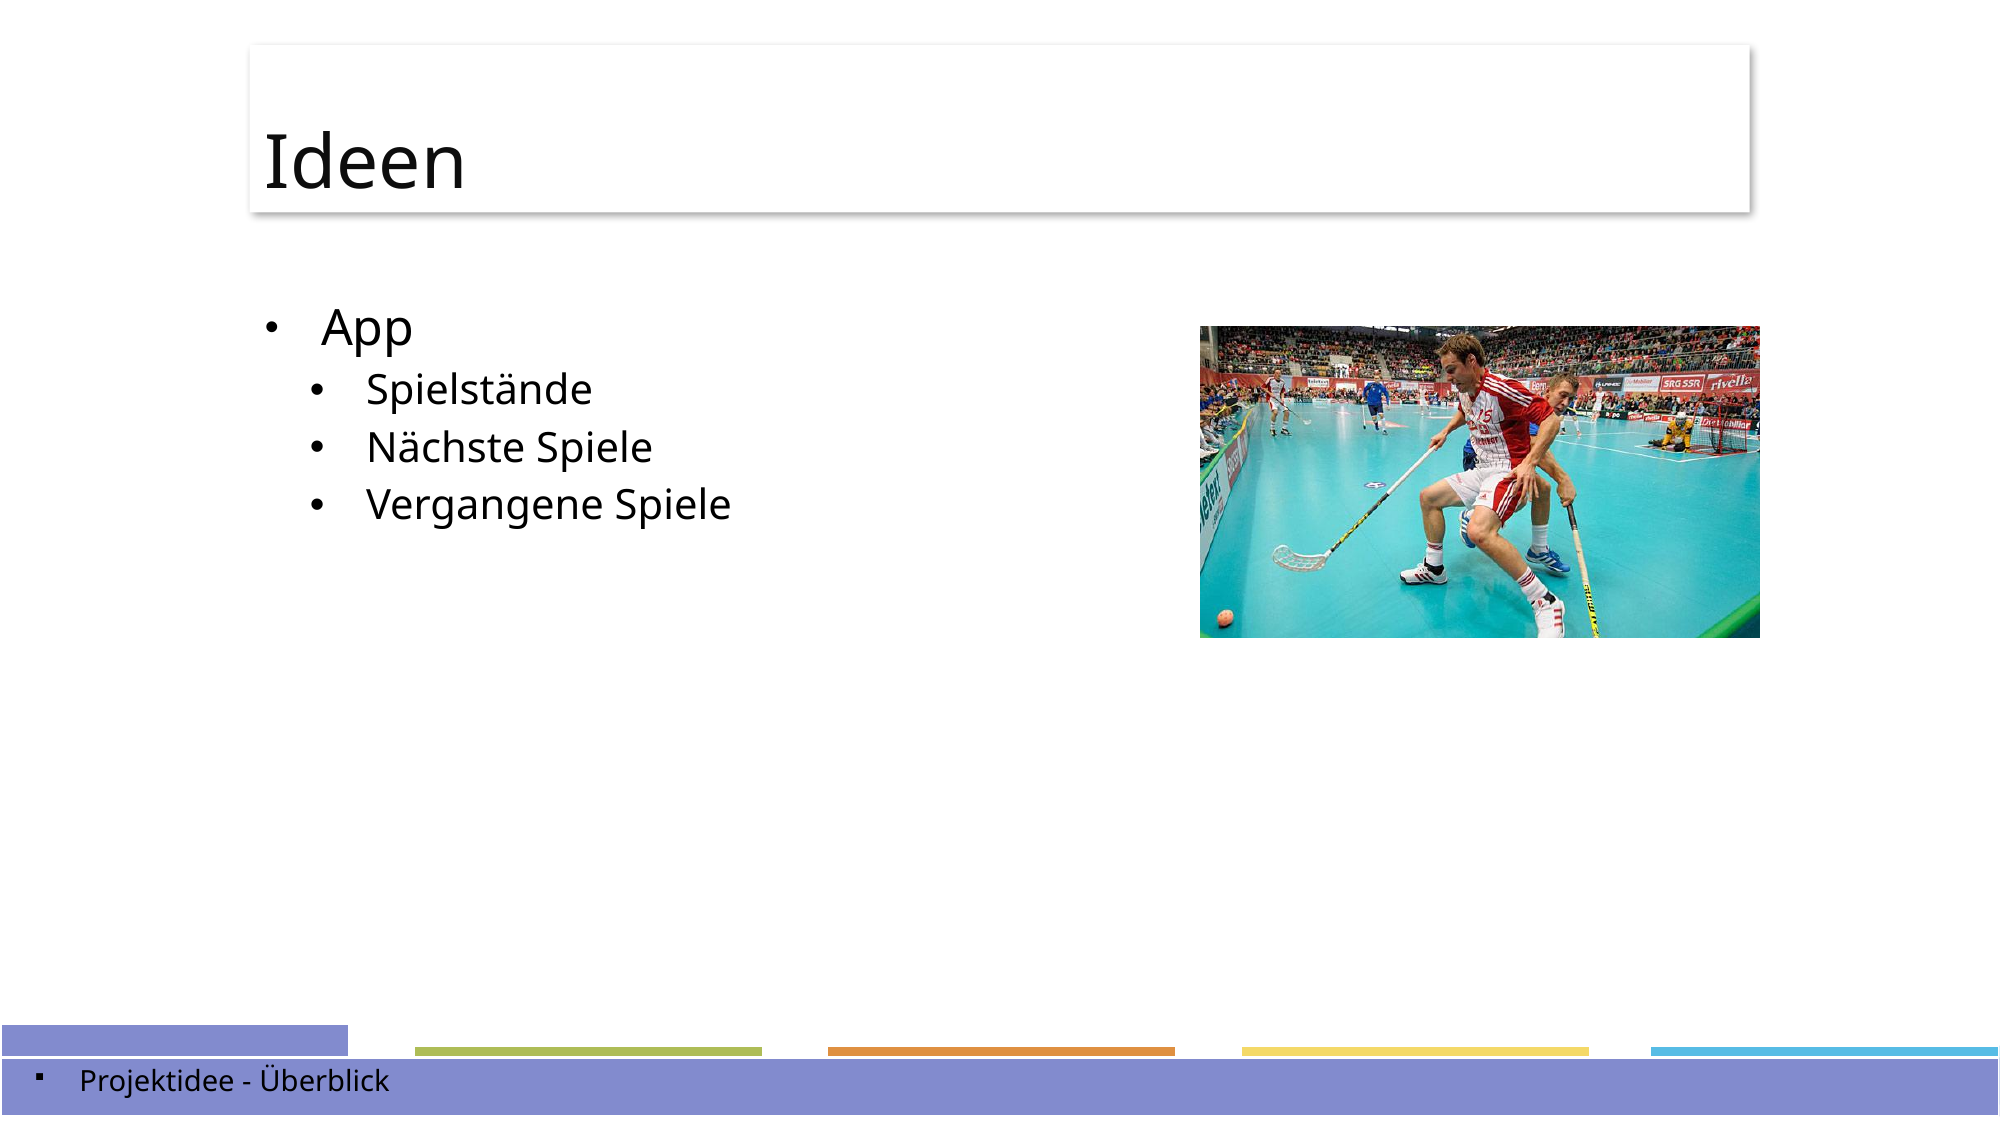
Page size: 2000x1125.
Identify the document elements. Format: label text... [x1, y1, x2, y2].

picture [1200, 326, 1760, 638]
list App Spielstände Nächste Spiele Vergangene Spiele [249, 294, 1260, 988]
title Ideen [249, 45, 1750, 213]
list Projektidee - Überblick [19, 1058, 1030, 1125]
